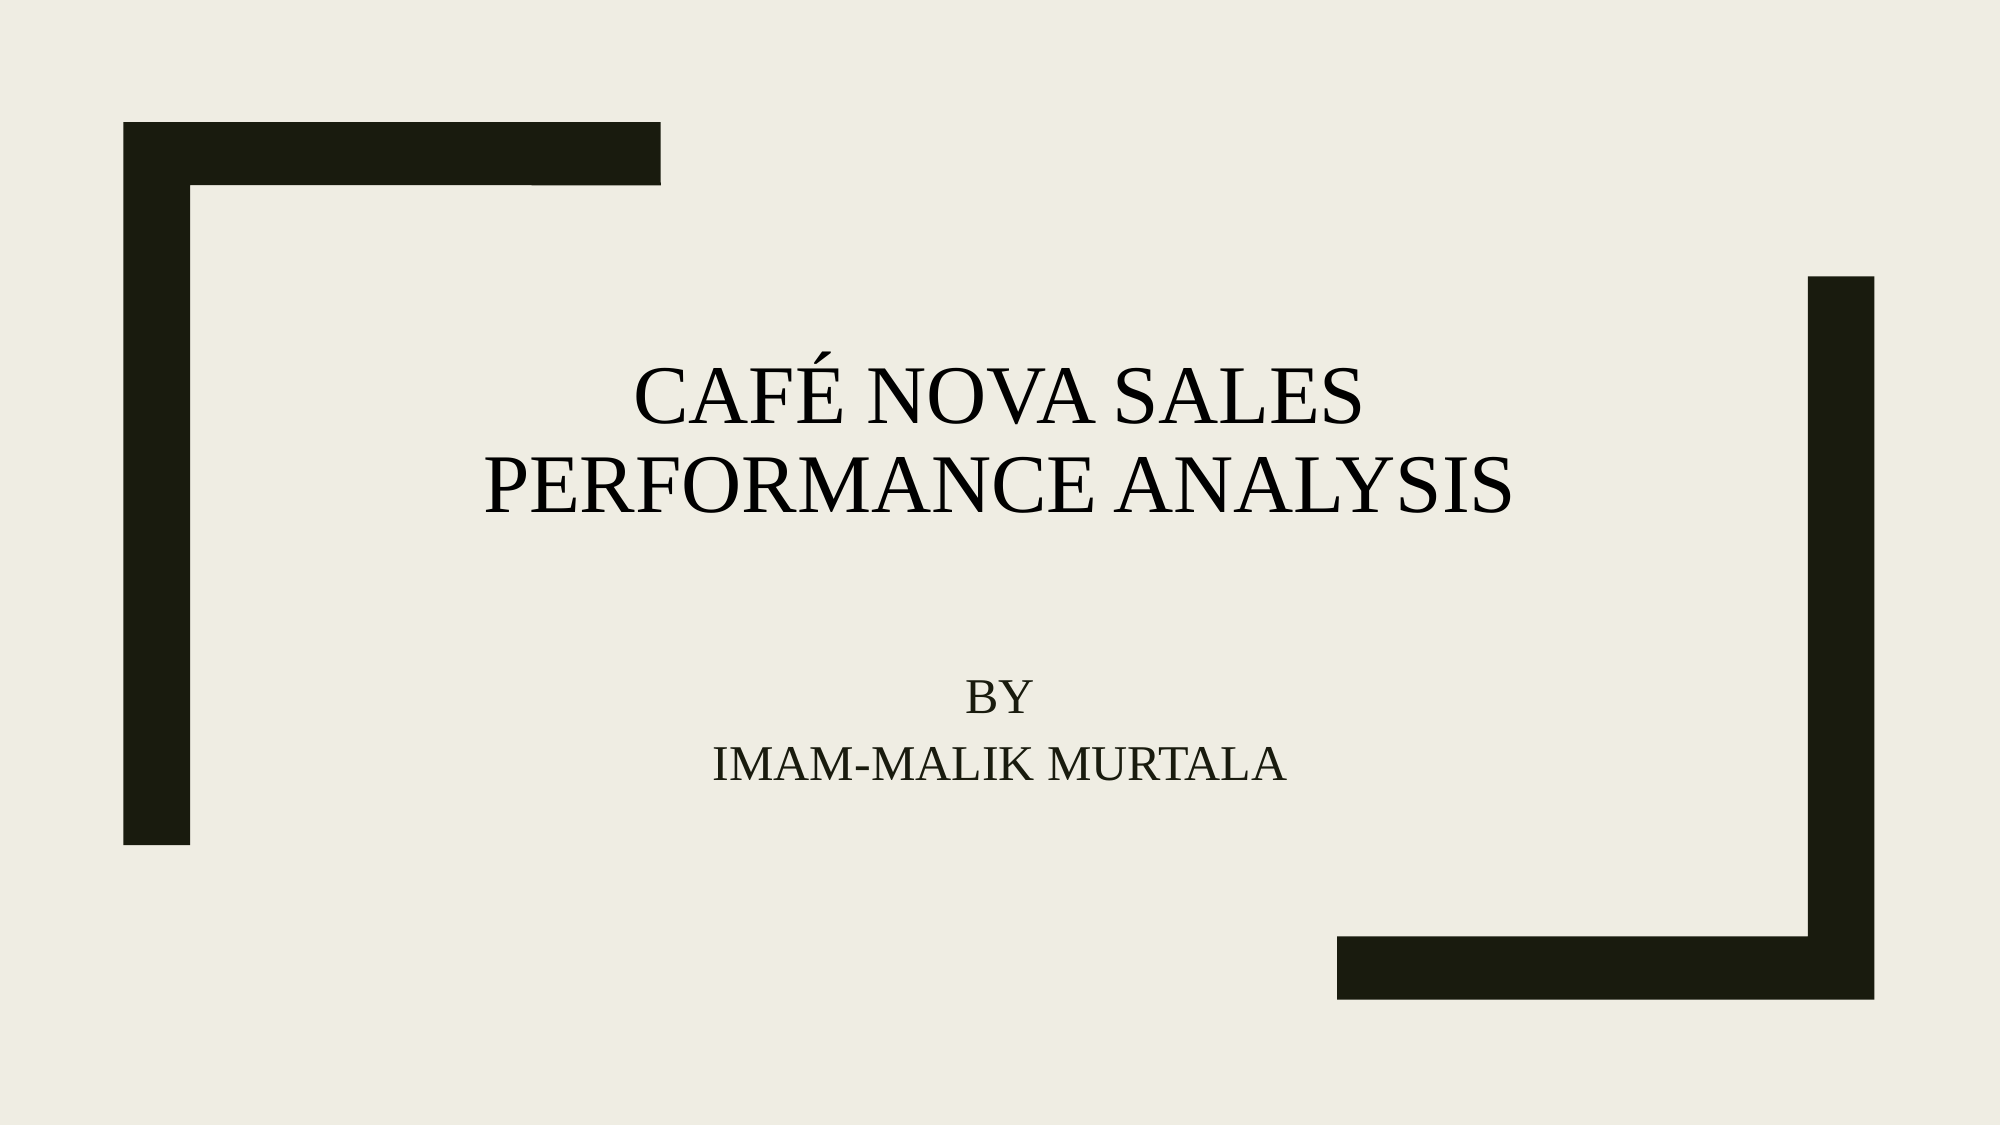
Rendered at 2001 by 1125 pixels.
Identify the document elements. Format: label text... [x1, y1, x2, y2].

title Café Nova Sales Performance Analysis [314, 293, 1686, 638]
subtitle BY IMAM-MALIK MURTALA [439, 649, 1561, 828]
